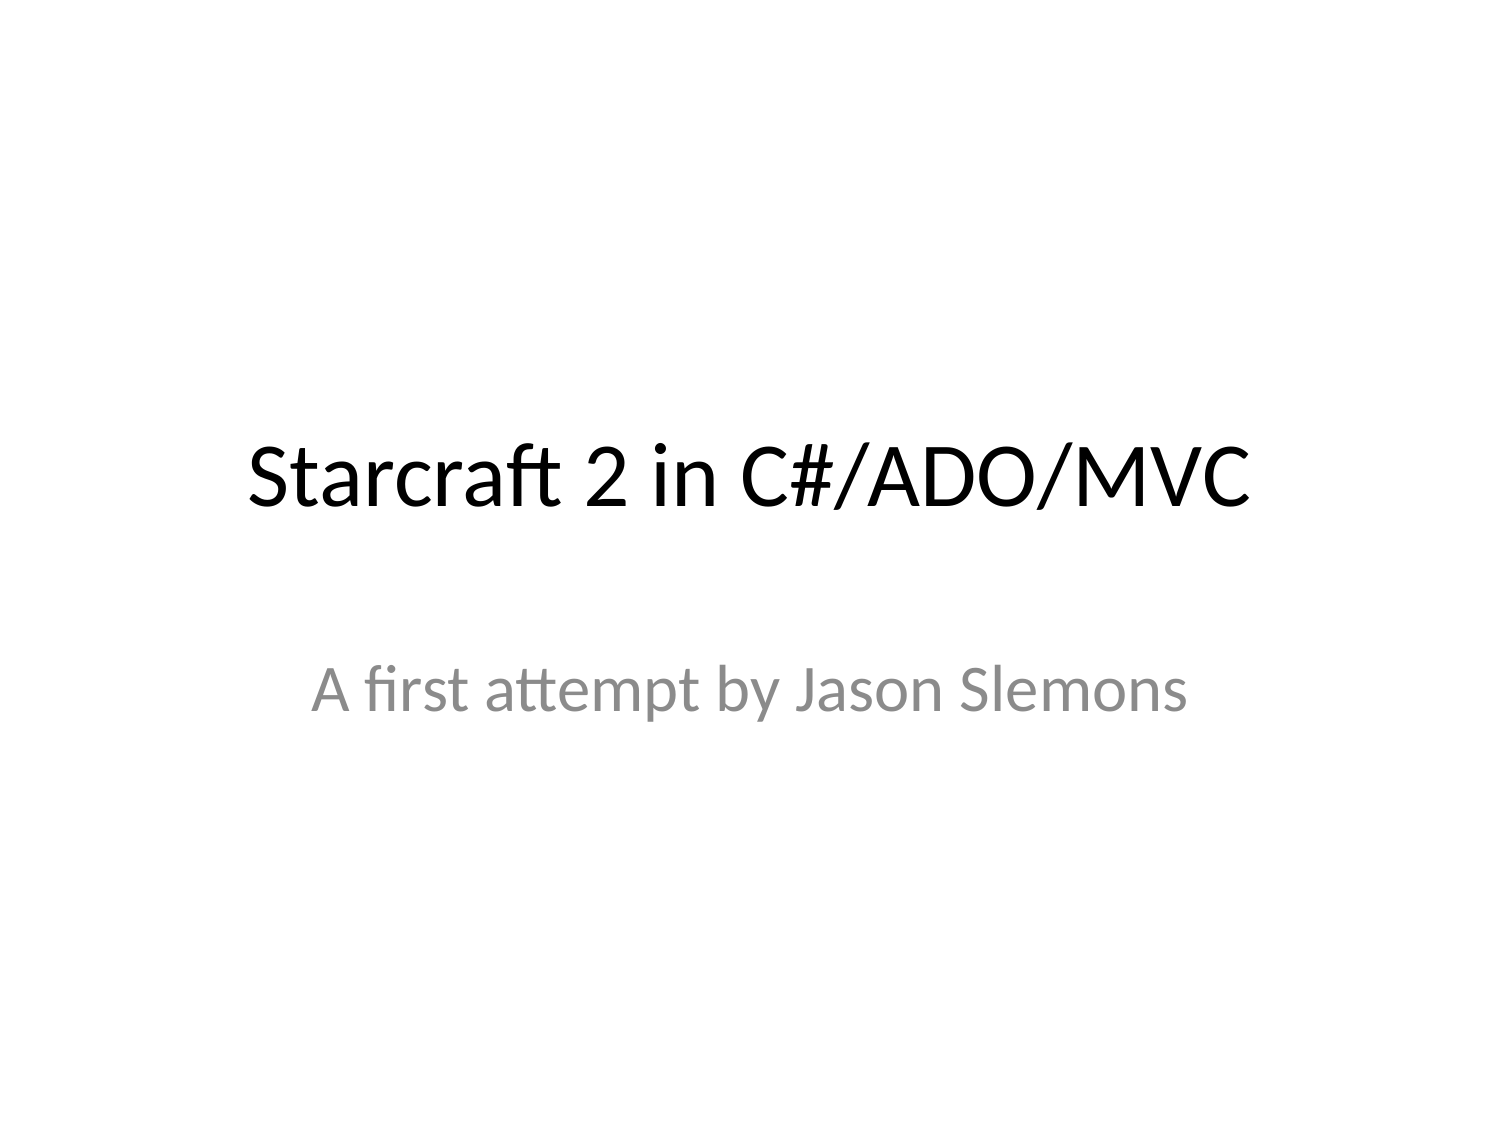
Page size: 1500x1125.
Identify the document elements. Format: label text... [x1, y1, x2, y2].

subtitle A first attempt by Jason Slemons [225, 637, 1275, 925]
title Starcraft 2 in C#/ADO/MVC [112, 349, 1388, 591]
